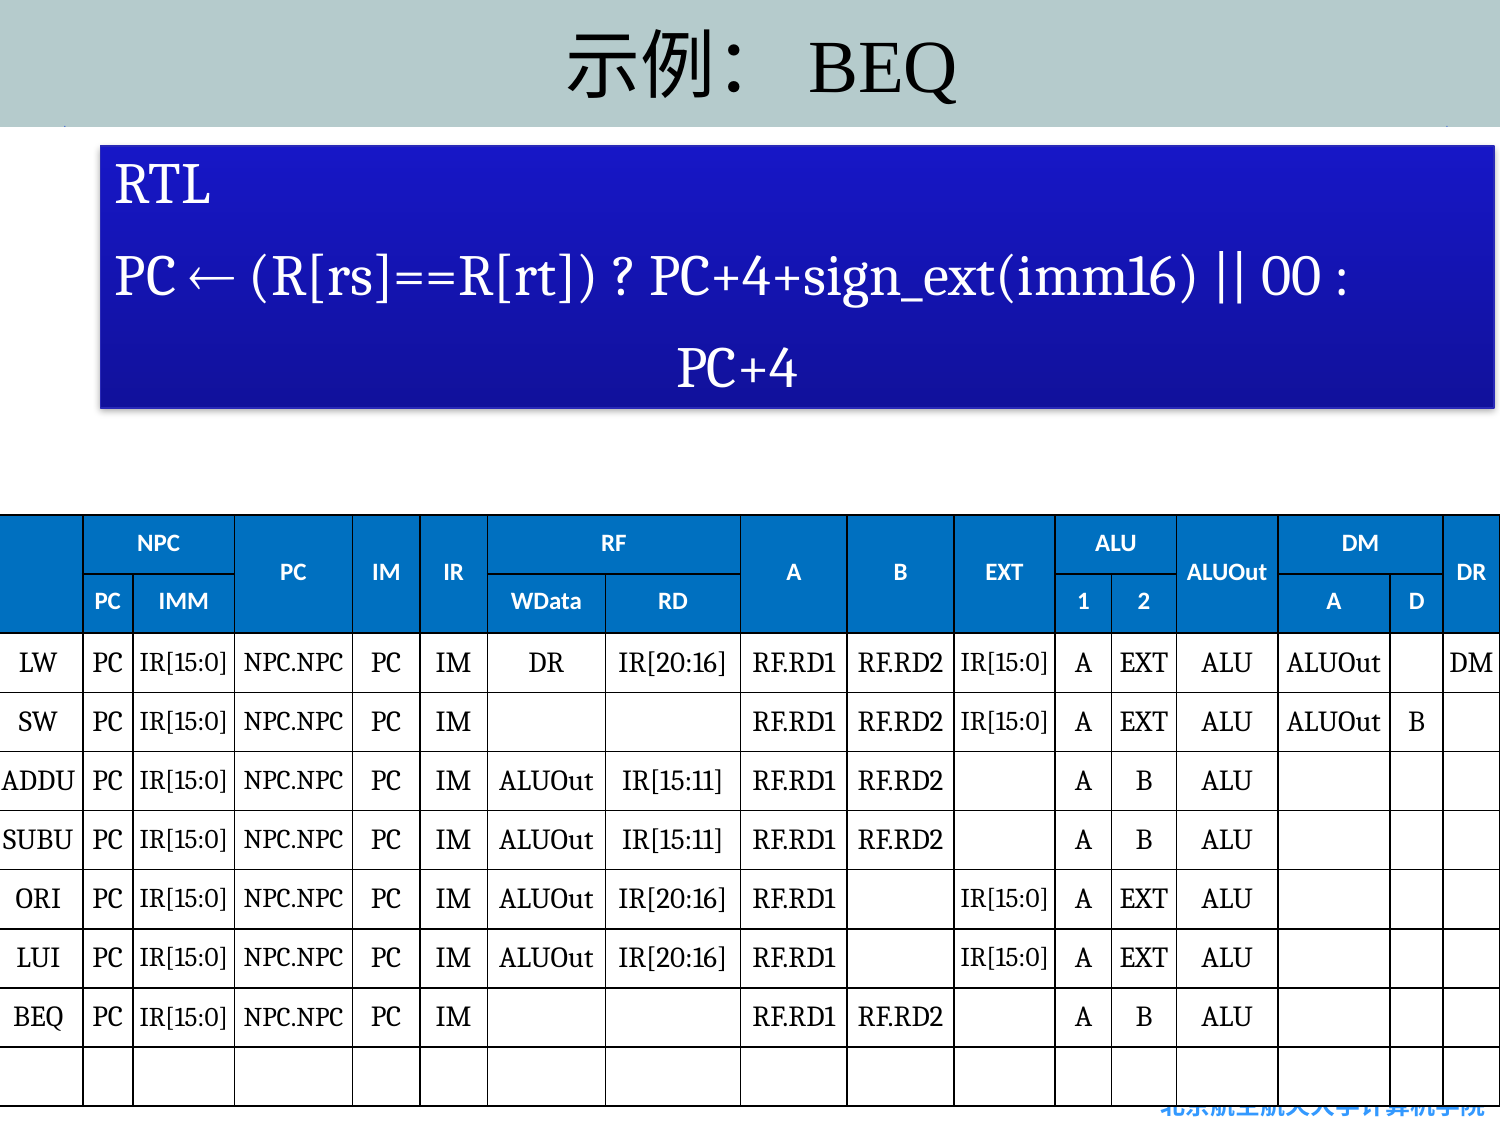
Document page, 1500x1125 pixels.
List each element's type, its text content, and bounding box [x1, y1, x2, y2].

table_cell IR[15:0] [134, 989, 234, 1046]
table_cell ALU [1177, 930, 1277, 987]
table_cell RF.RD1 [741, 989, 846, 1046]
table_cell IM [421, 752, 487, 810]
table_cell ORI [0, 870, 82, 928]
table_cell IR[15:0] [955, 693, 1054, 751]
table_cell [353, 1048, 419, 1105]
table_cell IM [421, 930, 487, 987]
table_cell RD [606, 575, 740, 632]
table_cell [848, 870, 953, 928]
table_cell NPC.NPC [235, 930, 352, 987]
table_cell [955, 989, 1054, 1046]
table_cell [134, 1048, 234, 1105]
table_cell [741, 1048, 846, 1105]
table_cell PC [353, 930, 419, 987]
table_cell [421, 1048, 487, 1105]
table_header B [848, 516, 953, 632]
table_cell ALU [1177, 752, 1277, 810]
picture [0, 0, 1500, 127]
table_cell [955, 752, 1054, 810]
table_cell IR[15:0] [134, 693, 234, 751]
table_cell EXT [1112, 930, 1176, 987]
table_cell PC [84, 930, 132, 987]
table_header IM [353, 516, 419, 632]
table_cell IR[15:0] [134, 870, 234, 928]
table_cell A [1279, 575, 1389, 632]
table_cell IR[15:0] [955, 930, 1054, 987]
table_cell NPC.NPC [235, 634, 352, 692]
table_cell [1279, 989, 1389, 1046]
table_cell RF.RD2 [848, 752, 953, 810]
text_box RTL PC  (R[rs]==R[rt]) ? PC+4+sign_ext(imm16) || 00 : PC+4 [100, 145, 1495, 409]
table_cell ALU [1177, 634, 1277, 692]
table_header DM [1279, 516, 1442, 573]
table_cell [488, 693, 605, 751]
table_cell WData [488, 575, 605, 632]
table_header PC [235, 516, 352, 632]
table_cell [1391, 752, 1442, 810]
table_cell ALUOut [488, 811, 605, 869]
table_cell [1391, 870, 1442, 928]
table_cell [1279, 811, 1389, 869]
table_cell ALUOut [488, 870, 605, 928]
table_cell RF.RD2 [848, 989, 953, 1046]
table_cell A [1056, 930, 1111, 987]
table_cell ADDU [0, 752, 82, 810]
table_cell [1391, 989, 1442, 1046]
table_cell IR[15:0] [134, 930, 234, 987]
table_cell [606, 693, 740, 751]
table_cell [84, 1048, 132, 1105]
table_cell [1444, 1048, 1499, 1105]
table_cell [1444, 870, 1499, 928]
table_cell IM [421, 693, 487, 751]
table_cell IR[20:16] [606, 870, 740, 928]
table_cell ALU [1177, 811, 1277, 869]
table_cell ALU [1177, 693, 1277, 751]
table_header ALU [1056, 516, 1176, 573]
table_cell [955, 811, 1054, 869]
table_cell A [1056, 634, 1111, 692]
table_cell B [1112, 811, 1176, 869]
table_cell PC [84, 693, 132, 751]
table_cell ALU [1177, 989, 1277, 1046]
table_cell [0, 1048, 82, 1105]
table_cell IR[15:11] [606, 811, 740, 869]
table_cell D [1391, 575, 1442, 632]
table_cell NPC.NPC [235, 752, 352, 810]
table_cell A [1056, 693, 1111, 751]
table_header EXT [955, 516, 1054, 632]
table_cell PC [353, 752, 419, 810]
table_cell A [1056, 752, 1111, 810]
table_cell PC [84, 989, 132, 1046]
table_header RF [488, 516, 740, 573]
table_cell BEQ [0, 989, 82, 1046]
table_cell ALUOut [1279, 634, 1389, 692]
table_cell [1391, 811, 1442, 869]
table_cell LW [0, 634, 82, 692]
table_cell RF.RD2 [848, 693, 953, 751]
table_cell [1279, 752, 1389, 810]
table_cell [1279, 930, 1389, 987]
table_cell [1391, 930, 1442, 987]
table_cell [1444, 752, 1499, 810]
table_cell [848, 1048, 953, 1105]
table_cell [606, 989, 740, 1046]
table_cell IR[15:11] [606, 752, 740, 810]
table_cell [1391, 634, 1442, 692]
table_cell IM [421, 811, 487, 869]
table_cell SUBU [0, 811, 82, 869]
table_cell EXT [1112, 693, 1176, 751]
table_header NPC [84, 516, 234, 573]
table_cell PC [353, 811, 419, 869]
table_cell DM [1444, 634, 1499, 692]
table_cell 1 [1056, 575, 1111, 632]
table_cell [848, 930, 953, 987]
table_cell 2 [1112, 575, 1176, 632]
table_cell ALUOut [488, 930, 605, 987]
table_cell ALU [1177, 870, 1277, 928]
table_cell SW [0, 693, 82, 751]
table_cell RF.RD1 [741, 752, 846, 810]
table_cell [606, 1048, 740, 1105]
table_cell IR[15:0] [134, 752, 234, 810]
table_cell RF.RD1 [741, 693, 846, 751]
table_cell [1444, 811, 1499, 869]
table_cell PC [84, 575, 132, 632]
table_cell [1444, 930, 1499, 987]
table_cell B [1112, 989, 1176, 1046]
table_cell IR[15:0] [134, 634, 234, 692]
table_cell PC [84, 752, 132, 810]
table_cell IR[15:0] [134, 811, 234, 869]
table_cell RF.RD2 [848, 634, 953, 692]
table_cell [488, 1048, 605, 1105]
table_cell IR[20:16] [606, 634, 740, 692]
table_cell [488, 989, 605, 1046]
table_cell A [1056, 811, 1111, 869]
table_cell [1279, 1048, 1389, 1105]
table_cell PC [84, 634, 132, 692]
table_cell IM [421, 989, 487, 1046]
table_header ALUOut [1177, 516, 1277, 632]
table_cell A [1056, 870, 1111, 928]
table_cell RF.RD1 [741, 634, 846, 692]
table_cell B [1112, 752, 1176, 810]
table_cell RF.RD1 [741, 870, 846, 928]
table_cell [1112, 1048, 1176, 1105]
table_cell [1279, 870, 1389, 928]
table_cell IM [421, 870, 487, 928]
table_cell [955, 1048, 1054, 1105]
table_cell NPC.NPC [235, 870, 352, 928]
table_cell B [1391, 693, 1442, 751]
table_cell ALUOut [488, 752, 605, 810]
table_cell A [1056, 989, 1111, 1046]
table_cell IR[15:0] [955, 870, 1054, 928]
table_cell [1444, 989, 1499, 1046]
table_cell RF.RD2 [848, 811, 953, 869]
table_header DR [1444, 516, 1499, 632]
table_cell PC [353, 870, 419, 928]
table_cell PC [84, 870, 132, 928]
table_header A [741, 516, 846, 632]
table_cell [235, 1048, 352, 1105]
table_cell IR[15:0] [955, 634, 1054, 692]
table_cell EXT [1112, 634, 1176, 692]
table_cell NPC.NPC [235, 989, 352, 1046]
text_box [35, 125, 1465, 516]
table_cell [1391, 1048, 1442, 1105]
table_header IR [421, 516, 487, 632]
table_cell IM [421, 634, 487, 692]
table_cell PC [84, 811, 132, 869]
table_cell LUI [0, 930, 82, 987]
table_cell [1177, 1048, 1277, 1105]
table_cell RF.RD1 [741, 811, 846, 869]
table_cell DR [488, 634, 605, 692]
table_cell RF.RD1 [741, 930, 846, 987]
table_cell NPC.NPC [235, 811, 352, 869]
table_cell NPC.NPC [235, 693, 352, 751]
table_cell ALUOut [1279, 693, 1389, 751]
table_cell [1444, 693, 1499, 751]
table_cell IMM [134, 575, 234, 632]
title 示例：BEQ [35, 7, 1489, 118]
table_header [0, 516, 82, 632]
table_cell PC [353, 989, 419, 1046]
table_cell IR[20:16] [606, 930, 740, 987]
table_cell EXT [1112, 870, 1176, 928]
table_cell [1056, 1048, 1111, 1105]
table_cell PC [353, 693, 419, 751]
table_cell PC [353, 634, 419, 692]
